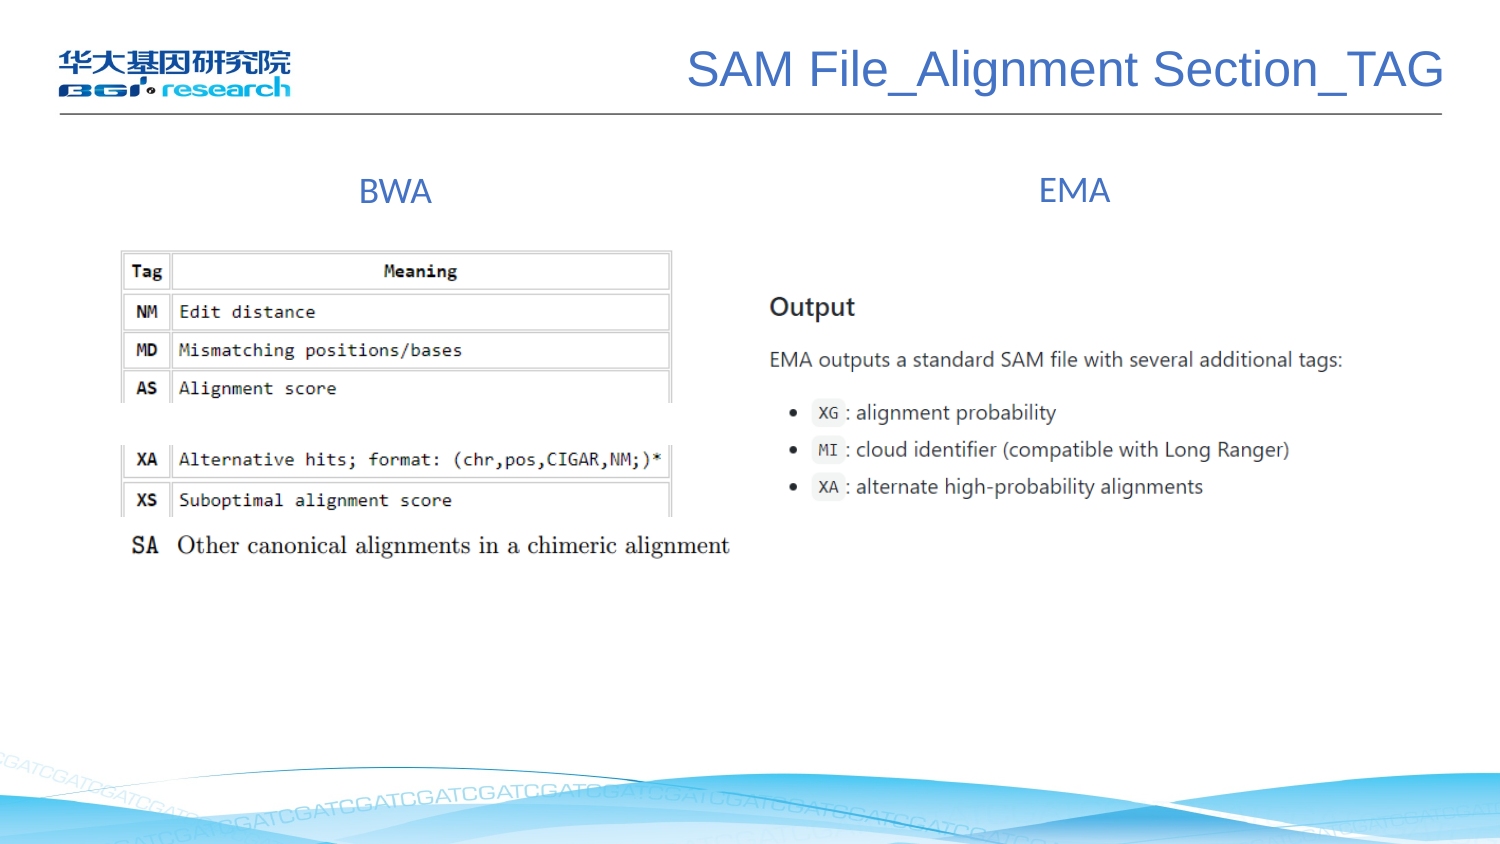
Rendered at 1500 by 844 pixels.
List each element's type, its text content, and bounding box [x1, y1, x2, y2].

picture [0, 0, 1500, 844]
text_box EMA [1023, 157, 1126, 218]
text_box BWA [343, 158, 448, 219]
text_box SAM File_Alignment Section_TAG [671, 29, 1461, 105]
